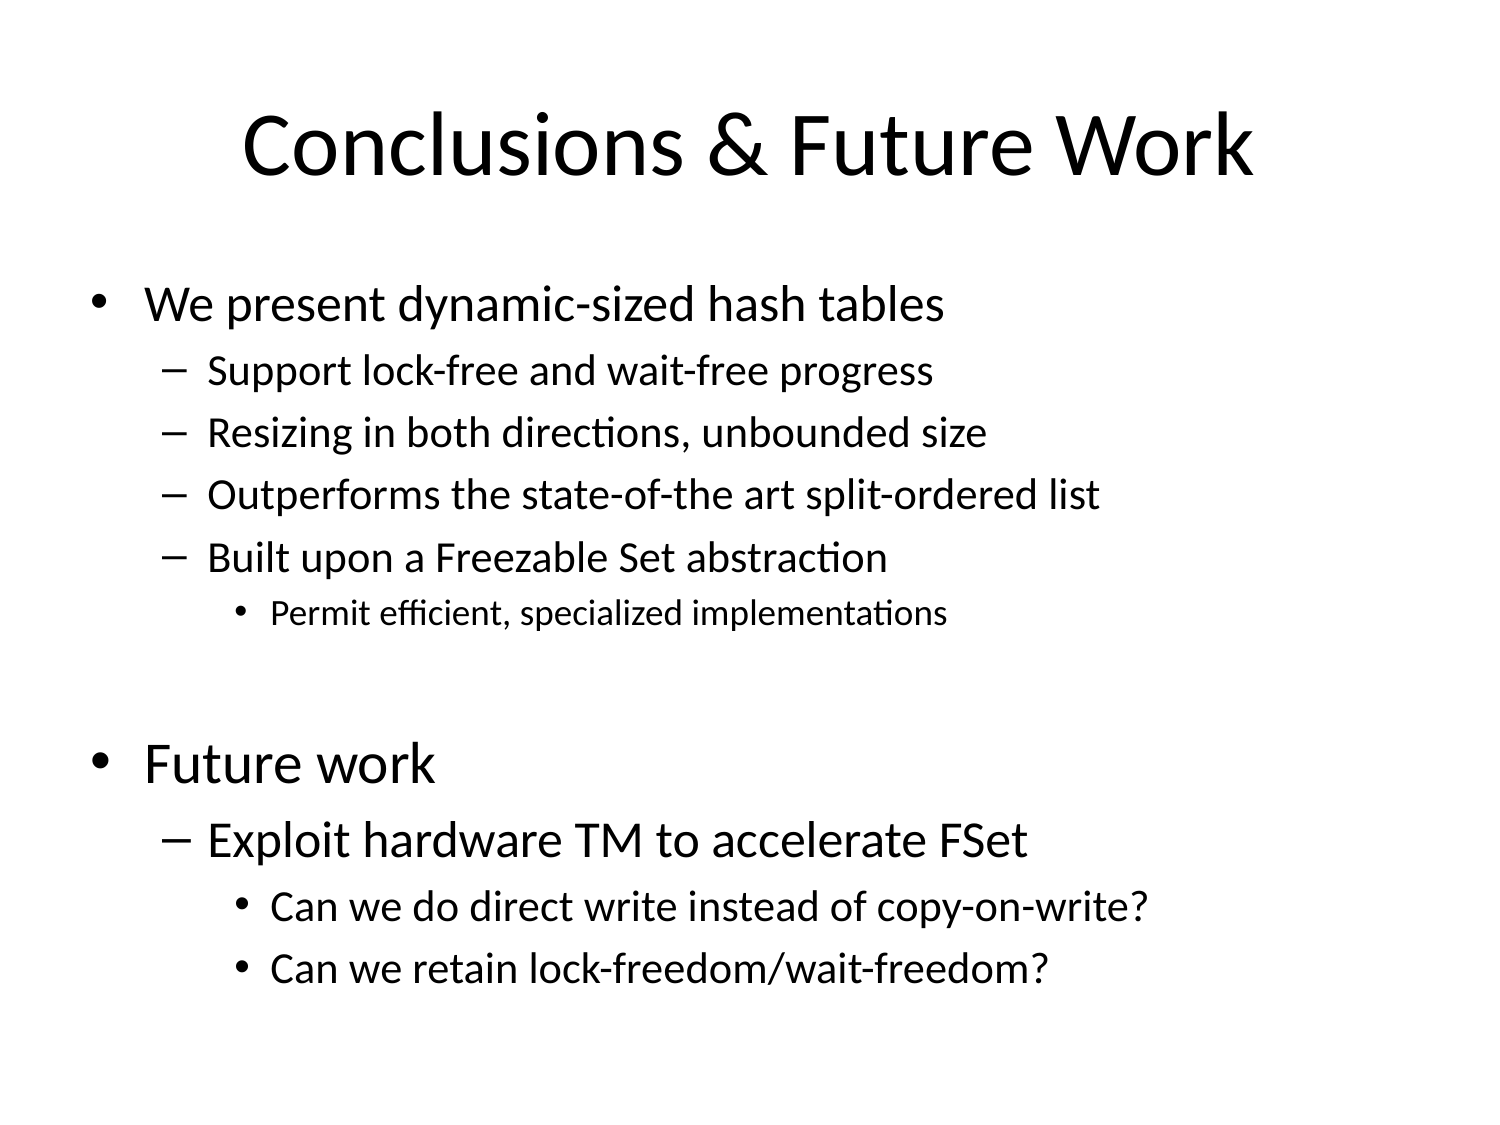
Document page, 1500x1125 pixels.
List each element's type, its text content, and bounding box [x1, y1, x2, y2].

title Conclusions & Future Work [75, 45, 1425, 233]
list We present dynamic-sized hash tables Support lock-free and wait-free progress Resizing in both directions, unbounded size Outperforms the state-of-the art split-ordered list Built upon a Freezable Set abstraction Permit efficient, specialized implementations Future work Exploit hardware TM to accelerate FSet Can we do direct write instead of copy-on-write? Can we retain lock-freedom/wait-freedom? [75, 262, 1425, 1005]
